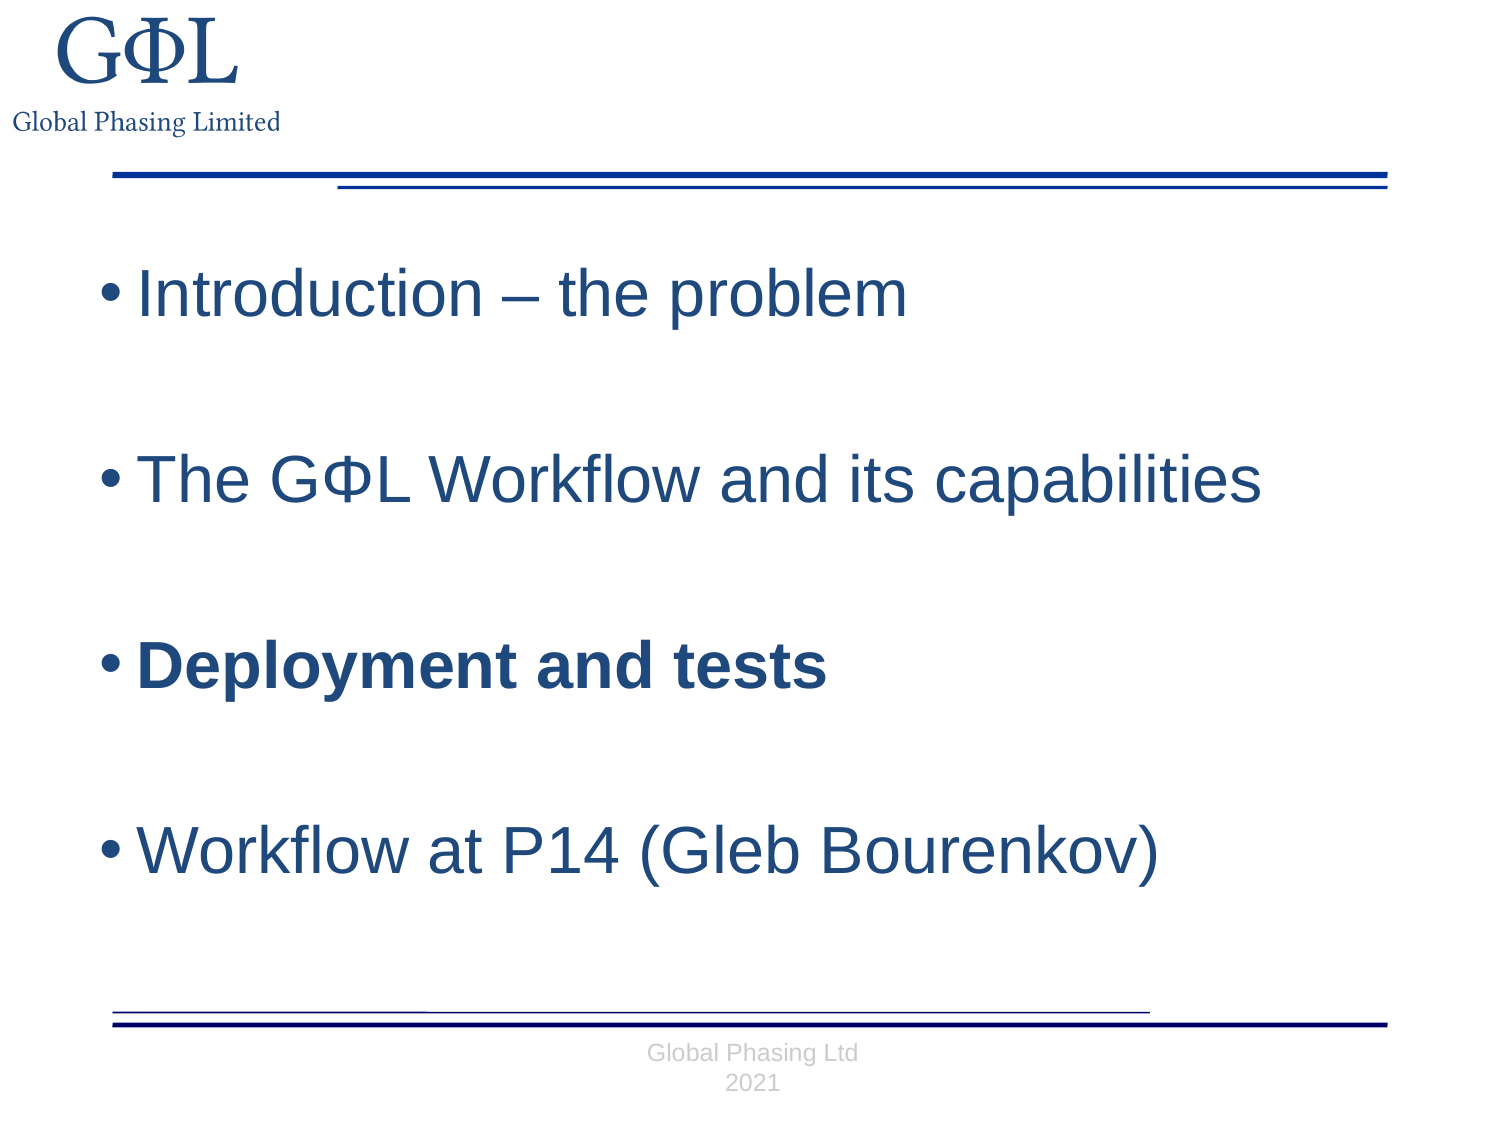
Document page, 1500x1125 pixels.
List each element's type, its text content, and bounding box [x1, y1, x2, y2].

picture [9, 12, 279, 145]
list Introduction – the problem The GΦL Workflow and its capabilities Deployment and tests Workflow at P14 (Gleb Bourenkov) [99, 259, 1375, 906]
